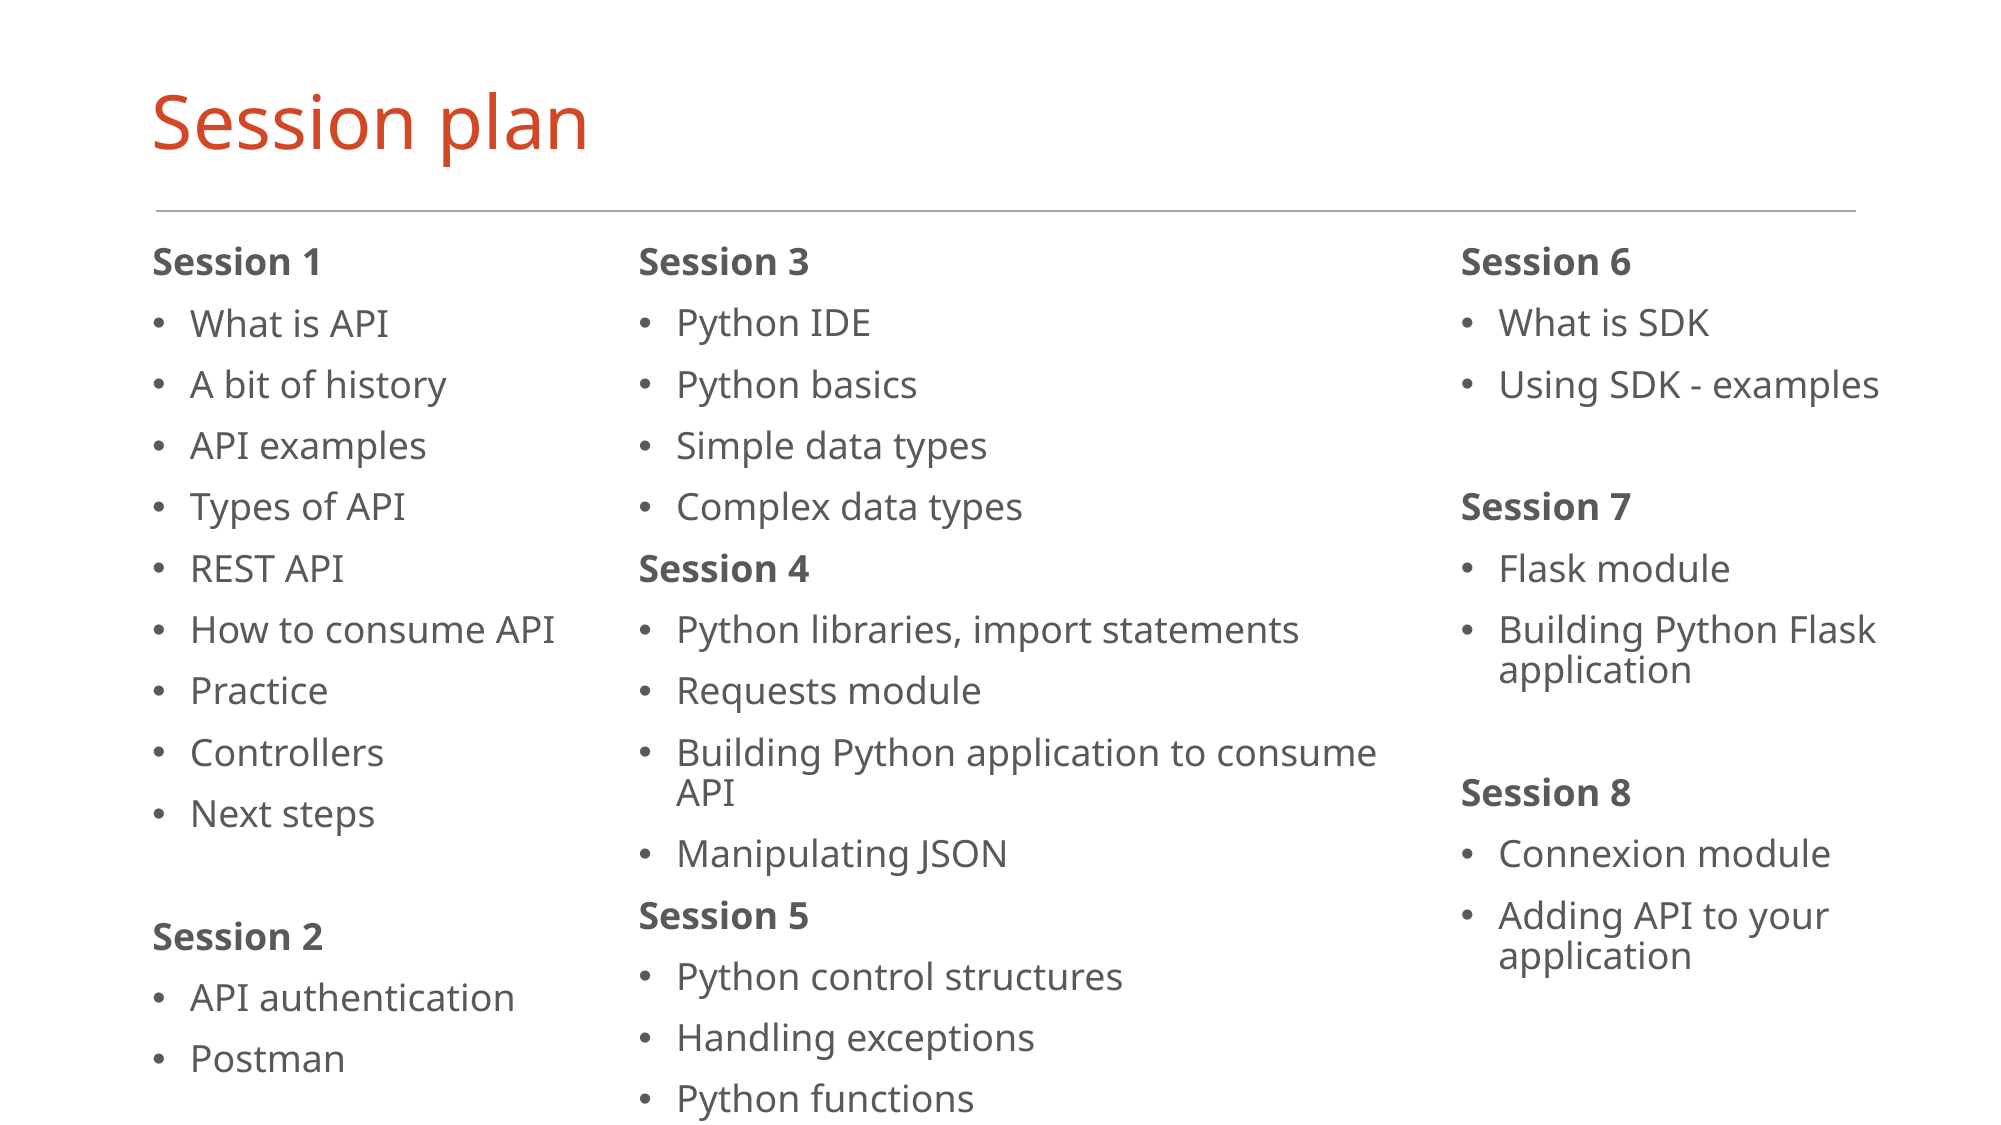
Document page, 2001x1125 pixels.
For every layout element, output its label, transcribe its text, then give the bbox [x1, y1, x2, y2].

text_box Session 6 What is SDK Using SDK - examples Session 7 Flask module Building Python Flask application Session 8 Connexion module Adding API to your application [1445, 235, 1905, 1050]
list Session 1 What is API A bit of history API examples Types of API REST API How to consume API Practice Controllers Next steps Session 2 API authentication Postman [137, 235, 623, 950]
text_box Session 3 Python IDE Python basics Simple data types Complex data types Session 4 Python libraries, import statements Requests module Building Python application to consume API Manipulating JSON Session 5 Python control structures Handling exceptions Python functions [623, 235, 1419, 1125]
title Session plan [136, 75, 1862, 176]
